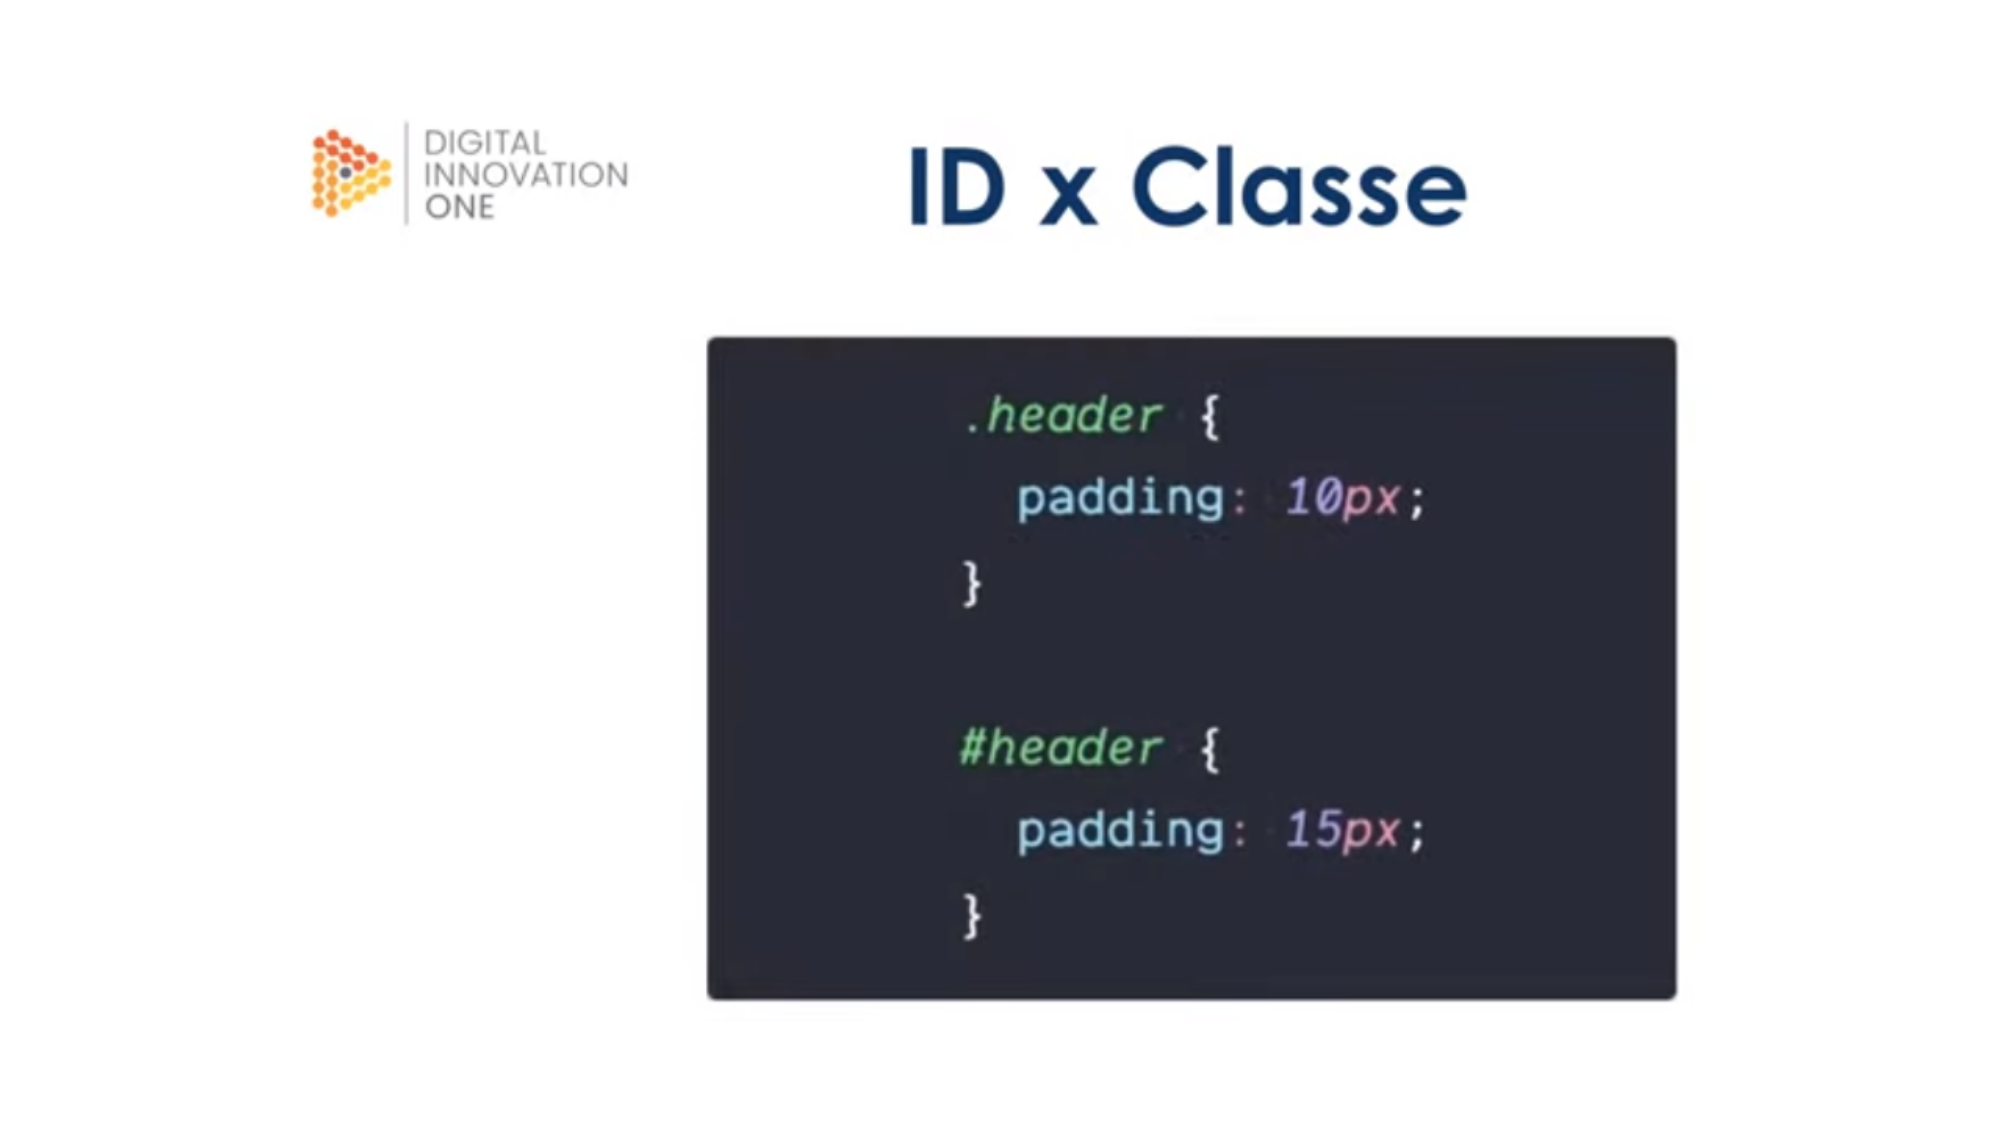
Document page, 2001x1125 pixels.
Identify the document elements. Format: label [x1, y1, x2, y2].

picture [292, 103, 1708, 1022]
